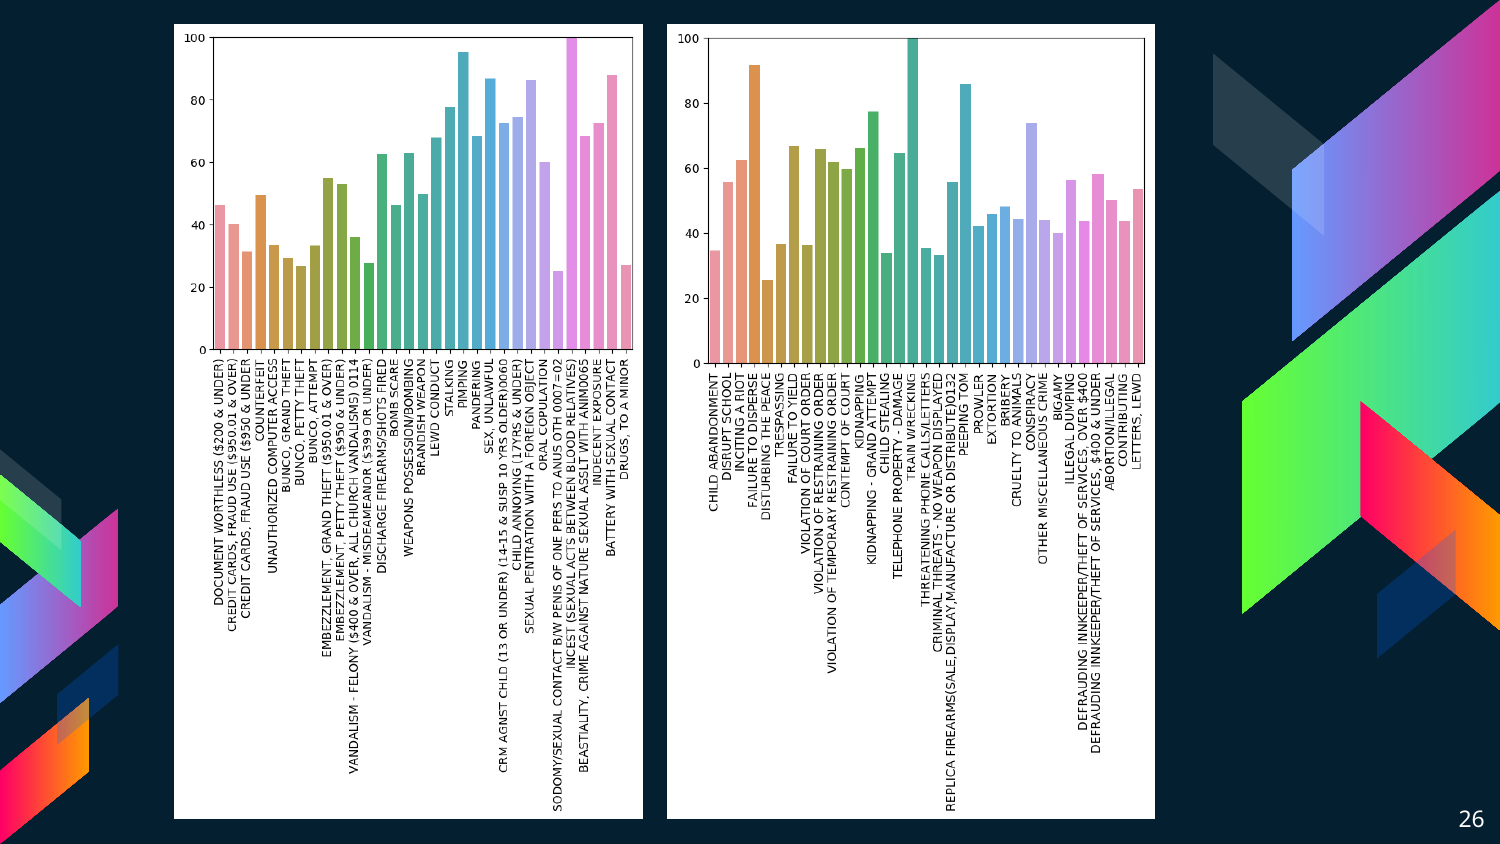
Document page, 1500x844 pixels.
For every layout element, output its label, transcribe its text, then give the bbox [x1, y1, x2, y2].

picture [174, 24, 643, 819]
slide_number ‹#› [1403, 789, 1500, 844]
picture [667, 24, 1156, 819]
